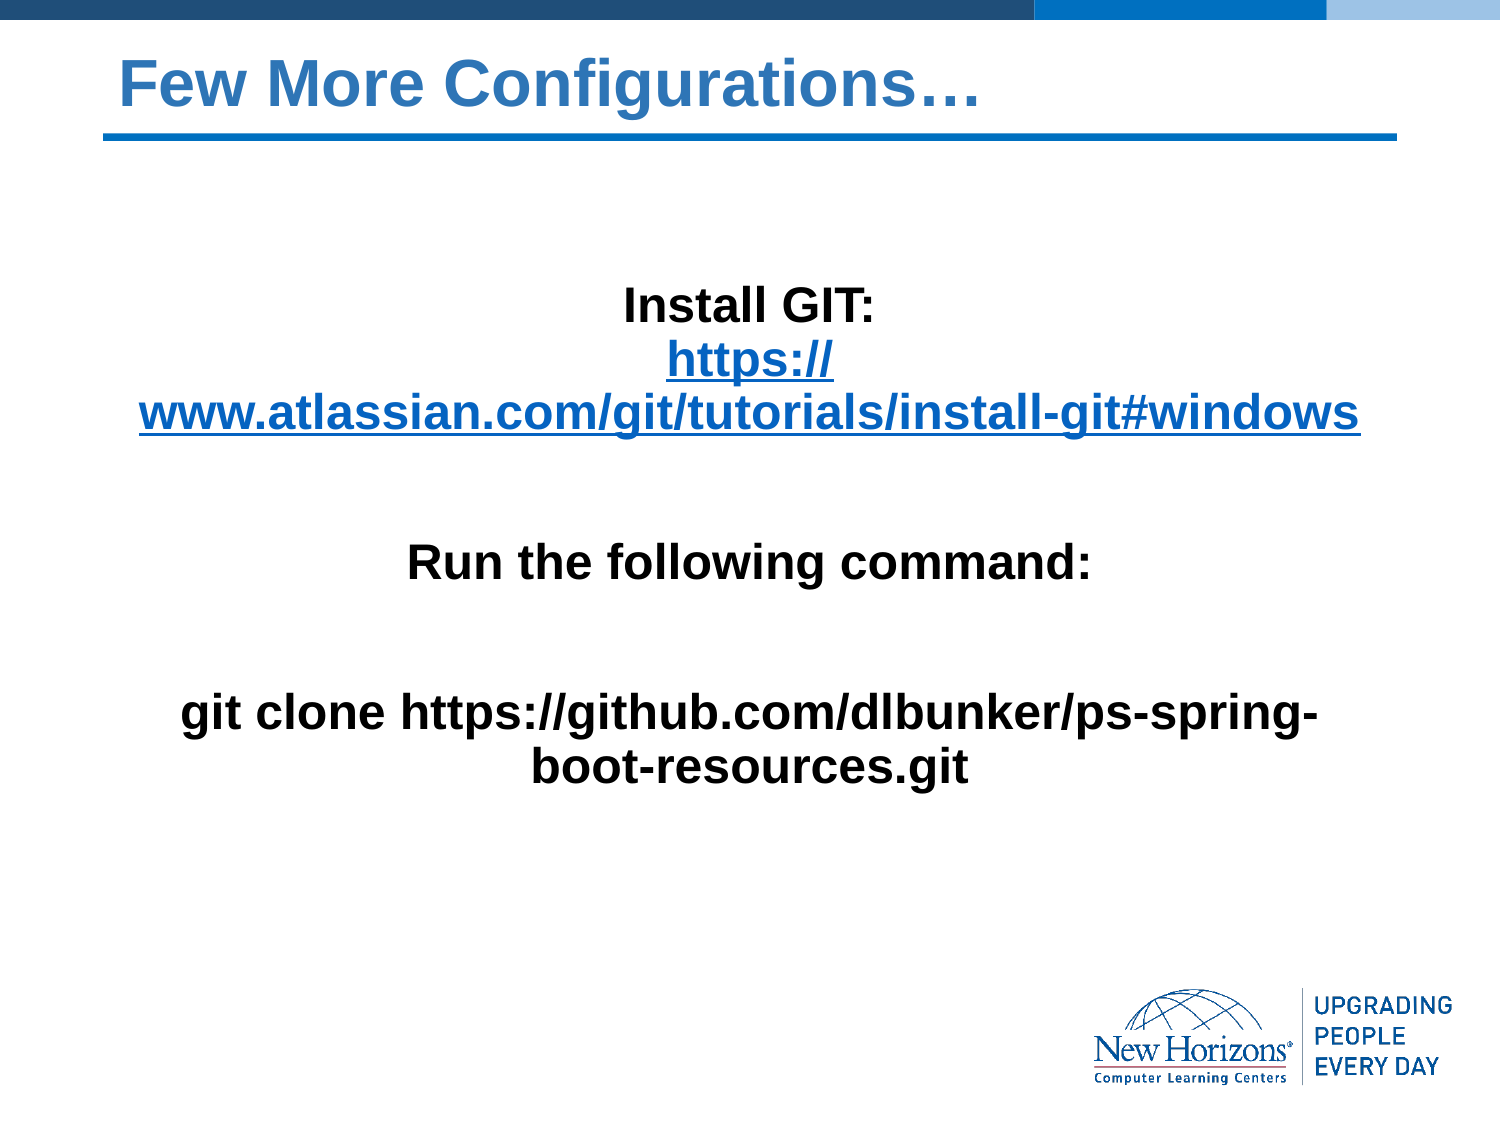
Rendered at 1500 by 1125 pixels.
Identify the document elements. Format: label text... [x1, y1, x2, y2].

title Few More Configurations… [103, 36, 1397, 134]
list Install GIT: https://www.atlassian.com/git/tutorials/install-git#windows Run the following command: git clone https://github.com/dlbunker/ps-spring-boot-resources.git [103, 190, 1397, 1013]
picture [1091, 983, 1458, 1087]
